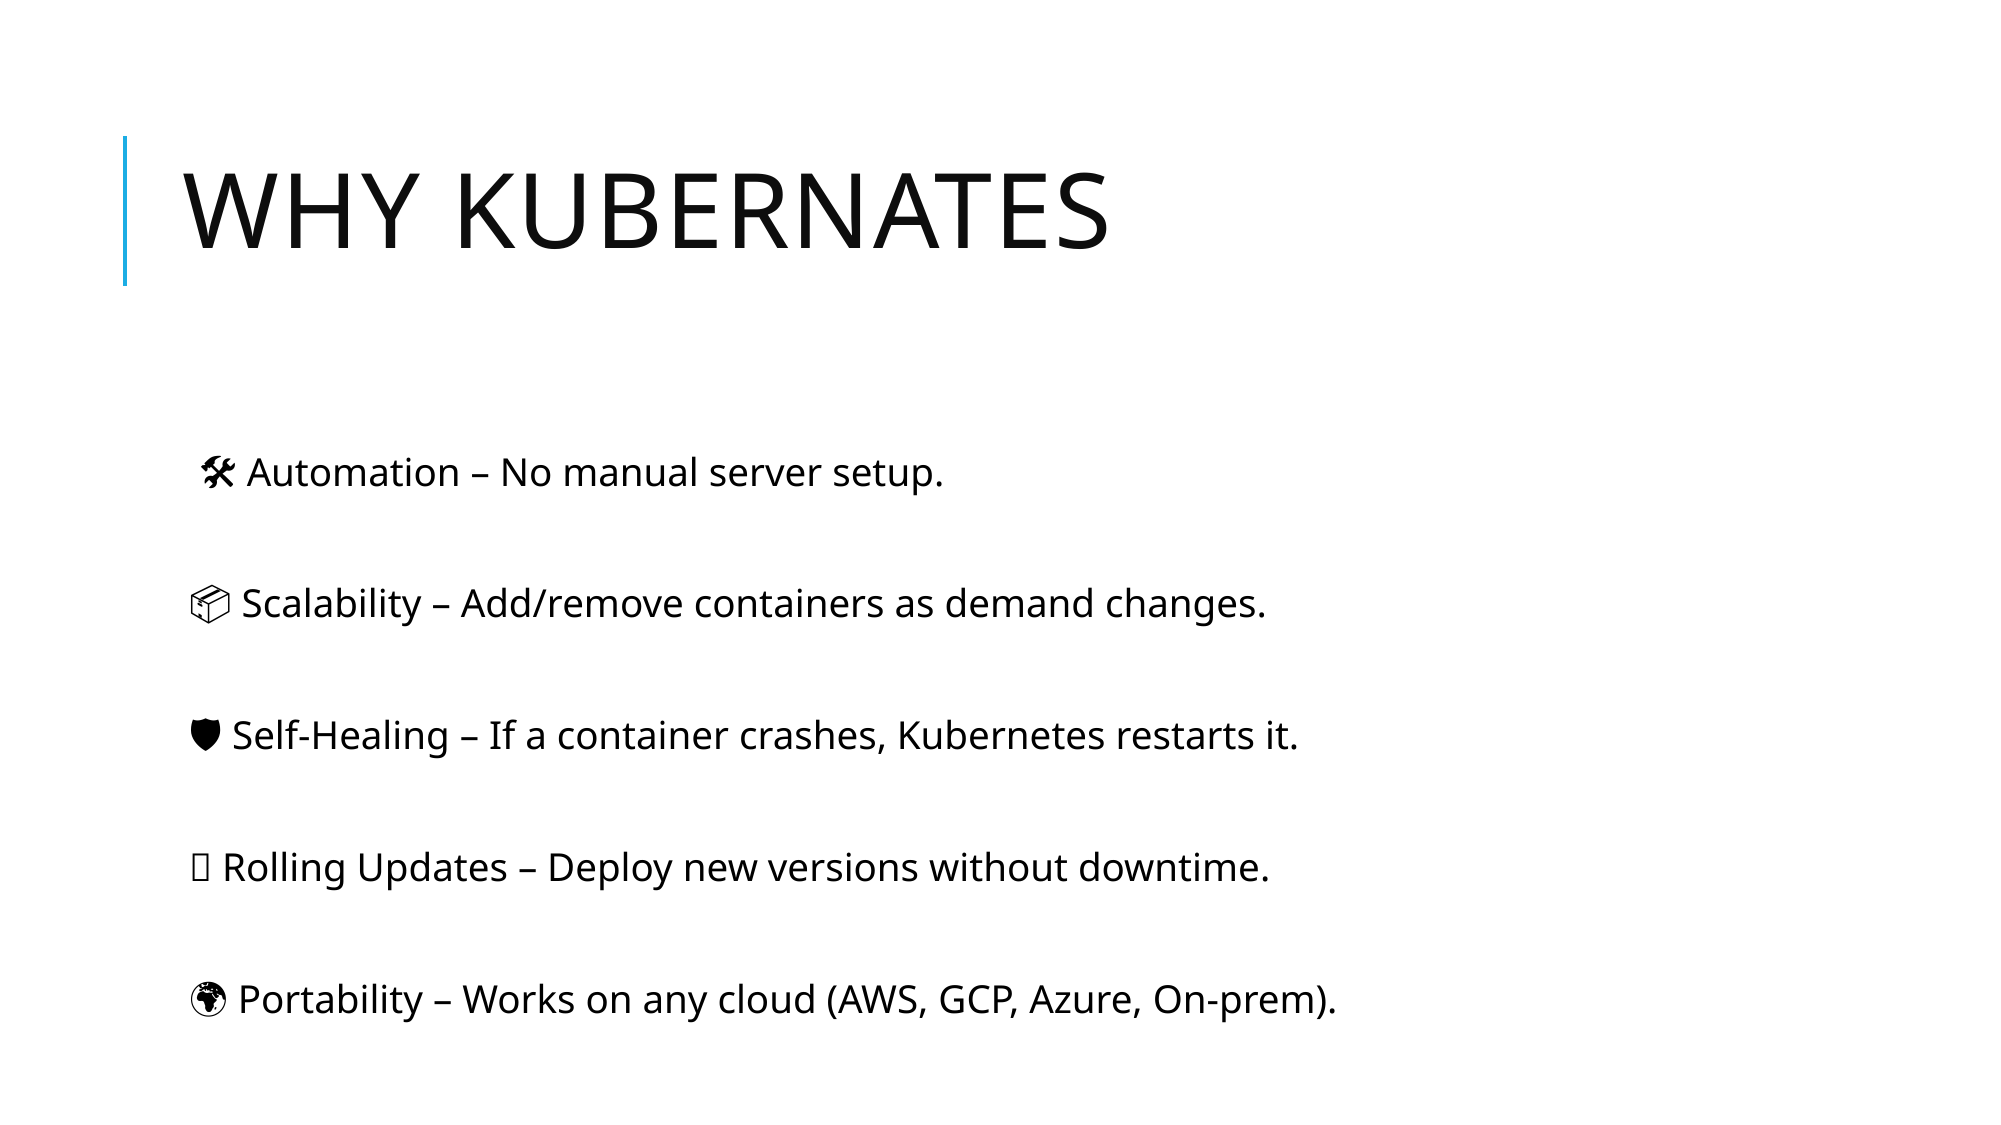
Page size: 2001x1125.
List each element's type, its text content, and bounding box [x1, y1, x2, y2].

list 🛠️ Automation – No manual server setup. 📦 Scalability – Add/remove containers as demand changes. 🛡️ Self-Healing – If a container crashes, Kubernetes restarts it. 🔄 Rolling Updates – Deploy new versions without downtime. 🌍 Portability – Works on any cloud (AWS, GCP, Azure, On-prem). [168, 375, 1763, 1035]
title Why kubernates [168, 96, 1763, 342]
